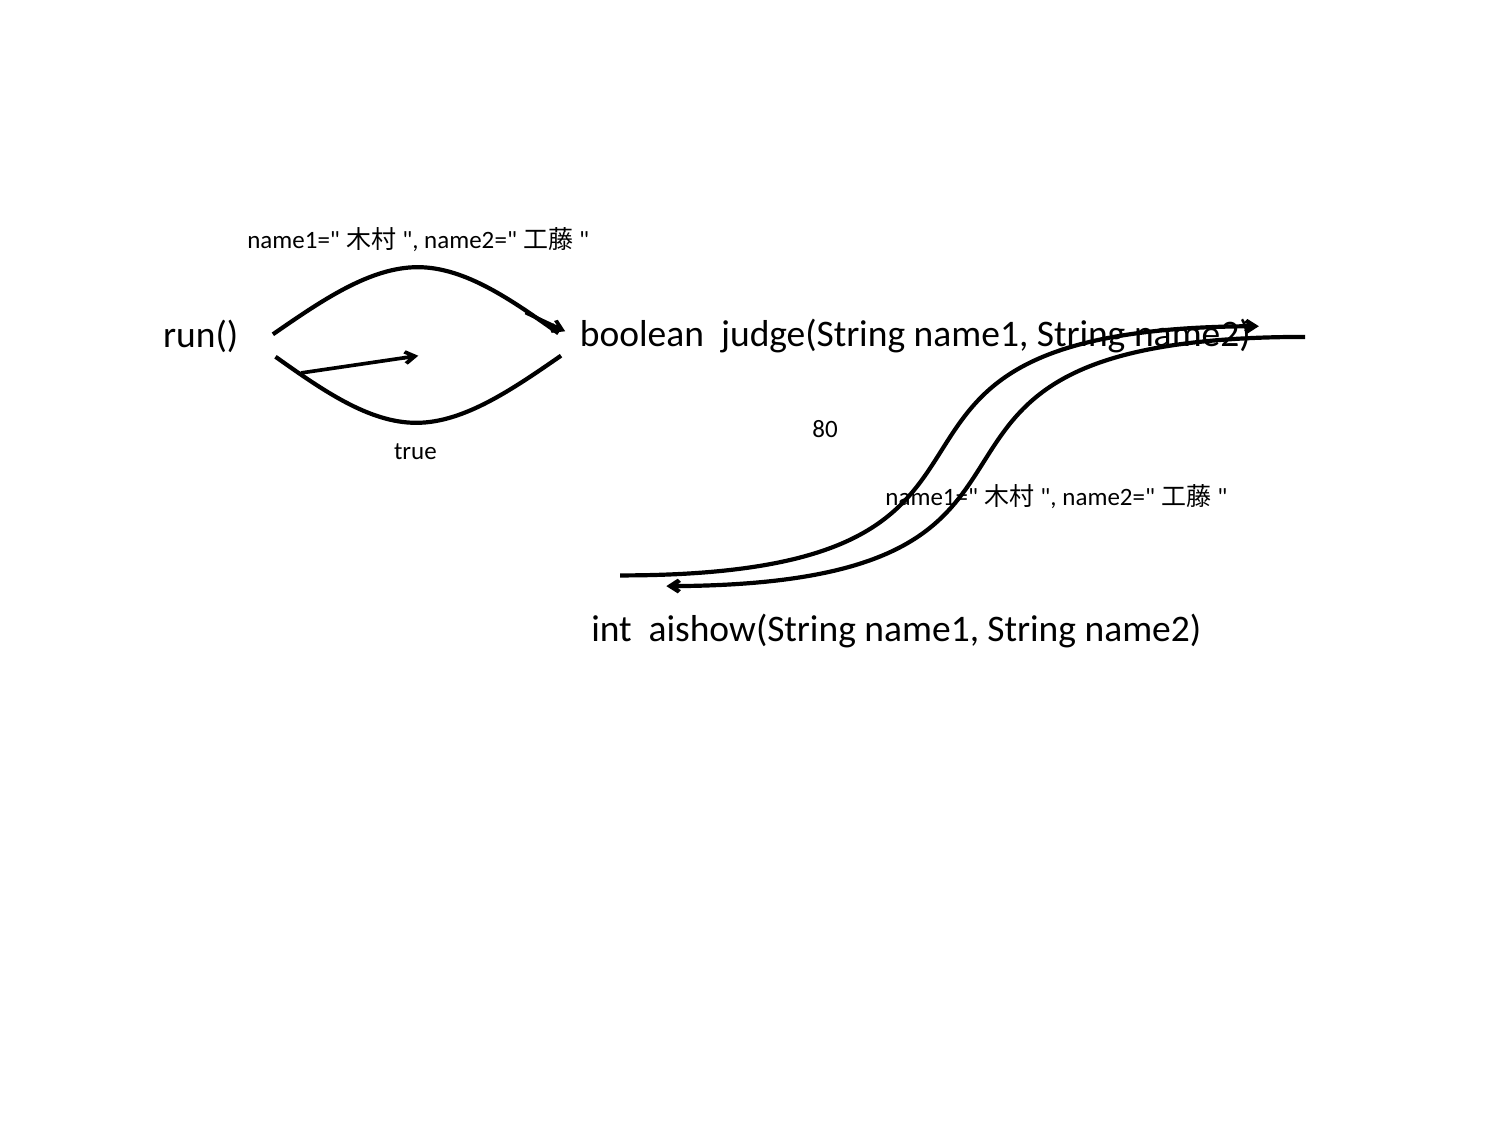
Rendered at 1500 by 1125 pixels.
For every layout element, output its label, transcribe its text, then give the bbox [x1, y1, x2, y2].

text_box boolean judge(String name1, String name2) [565, 301, 1267, 362]
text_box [275, 356, 302, 374]
text_box int aishow(String name1, String name2) [576, 596, 1217, 657]
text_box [619, 325, 1260, 576]
text_box name1="木村", name2="工藤" [232, 216, 604, 262]
text_box [303, 353, 563, 425]
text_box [525, 312, 562, 333]
text_box true [379, 427, 452, 473]
text_box [271, 265, 531, 337]
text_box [665, 336, 1306, 587]
text_box run() [148, 302, 254, 363]
